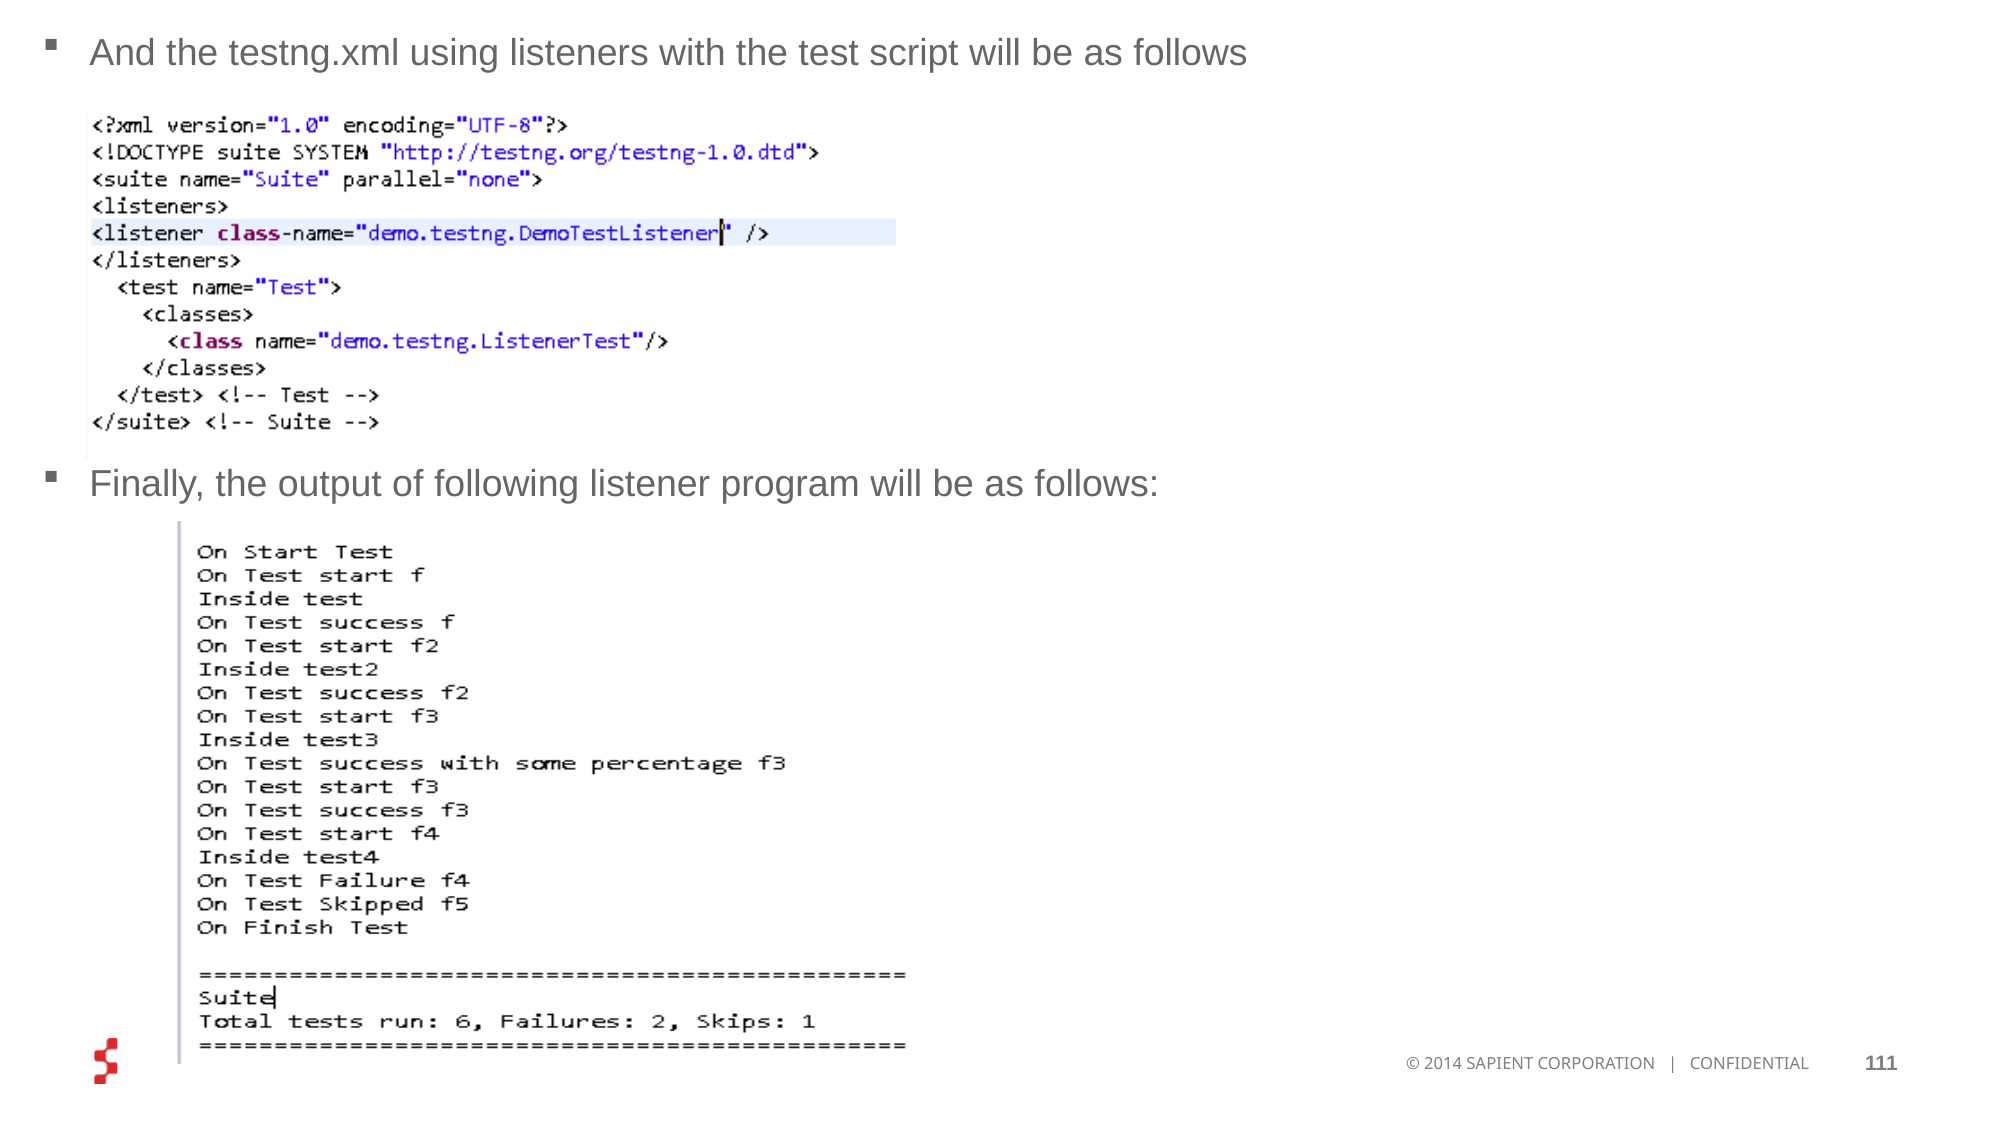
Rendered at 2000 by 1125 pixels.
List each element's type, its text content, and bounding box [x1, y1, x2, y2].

picture [70, 113, 896, 461]
picture [177, 520, 1020, 1064]
list And the testng.xml using listeners with the test script will be as follows Finally, the output of following listener program will be as follows: [42, 27, 1843, 849]
